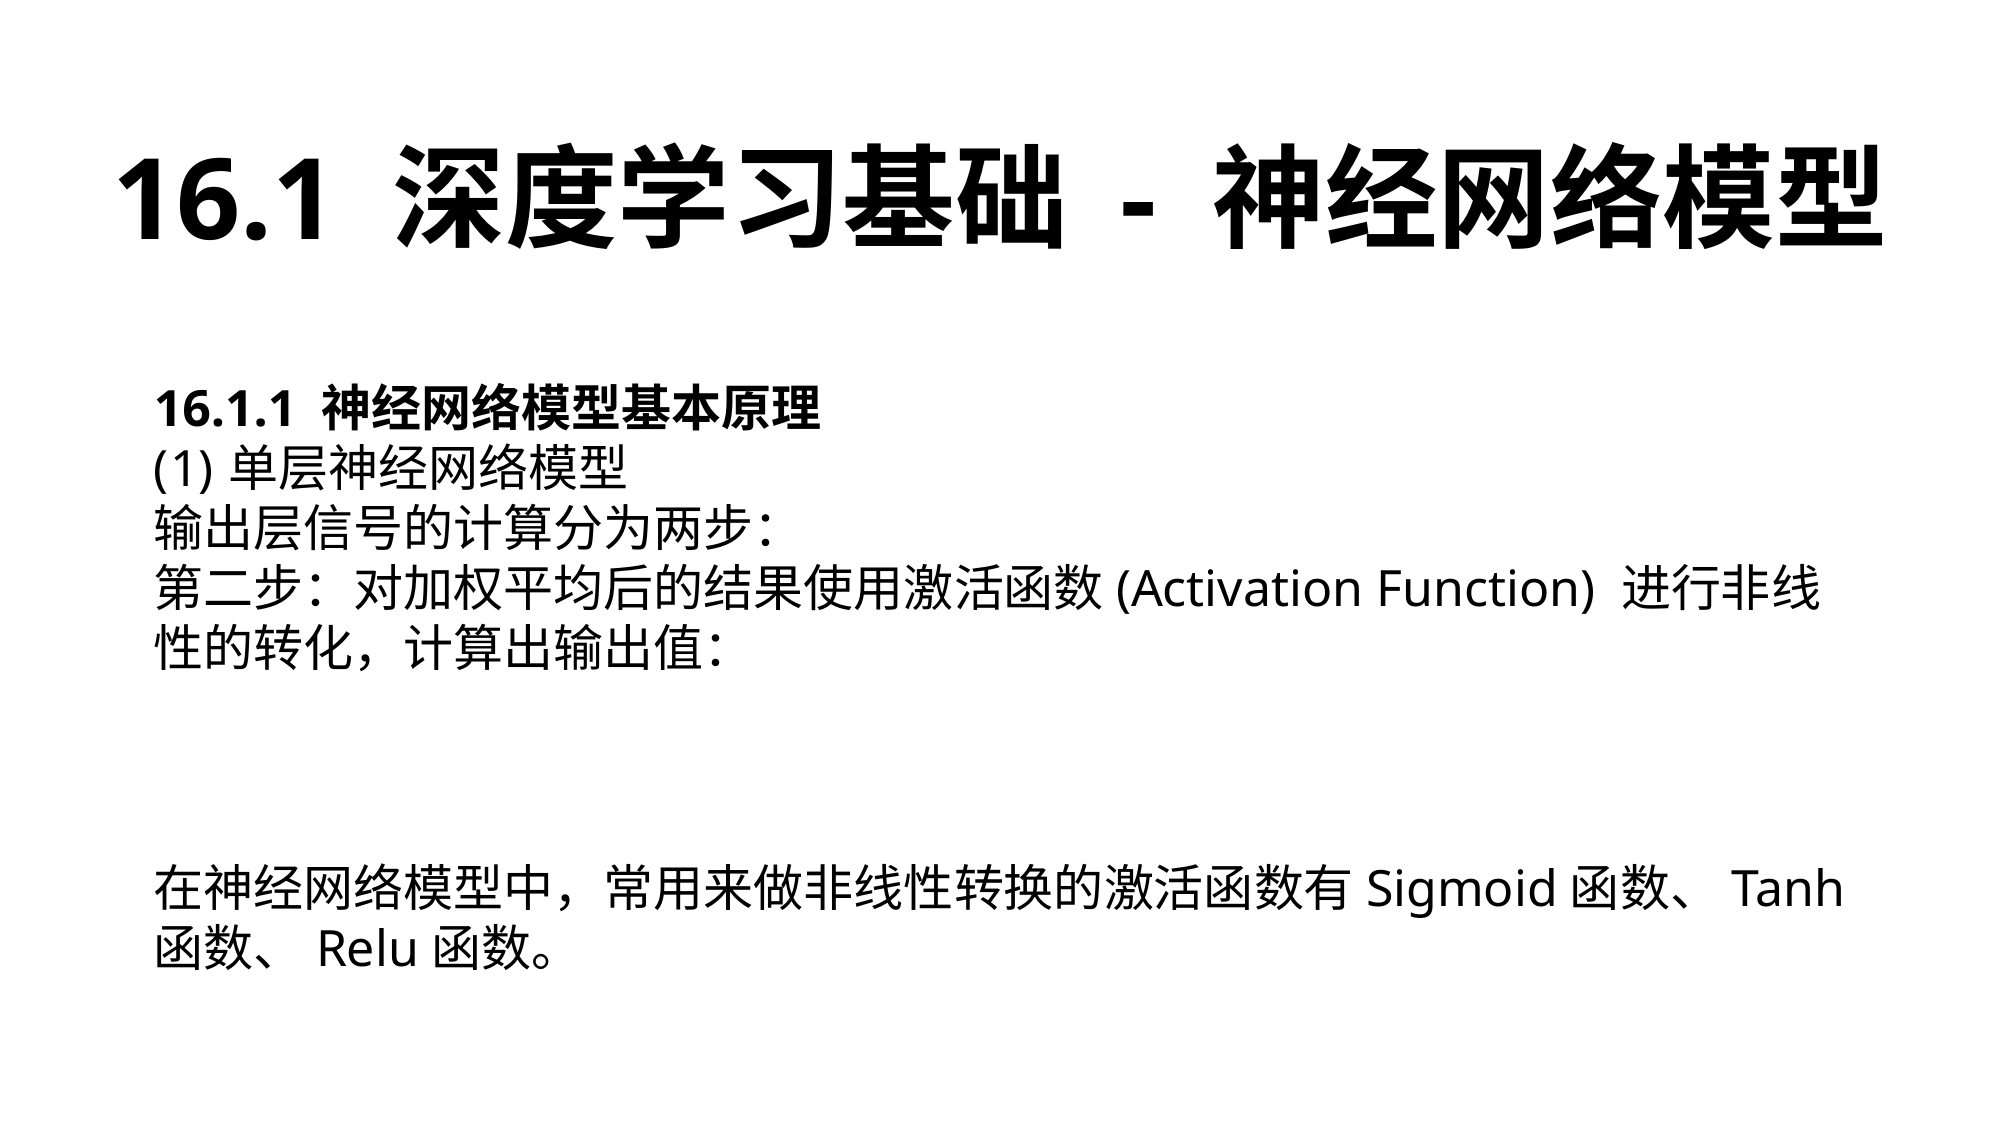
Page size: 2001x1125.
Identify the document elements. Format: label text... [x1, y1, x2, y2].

text_box 16.1 深度学习基础 - 神经网络模型 [97, 119, 1903, 270]
